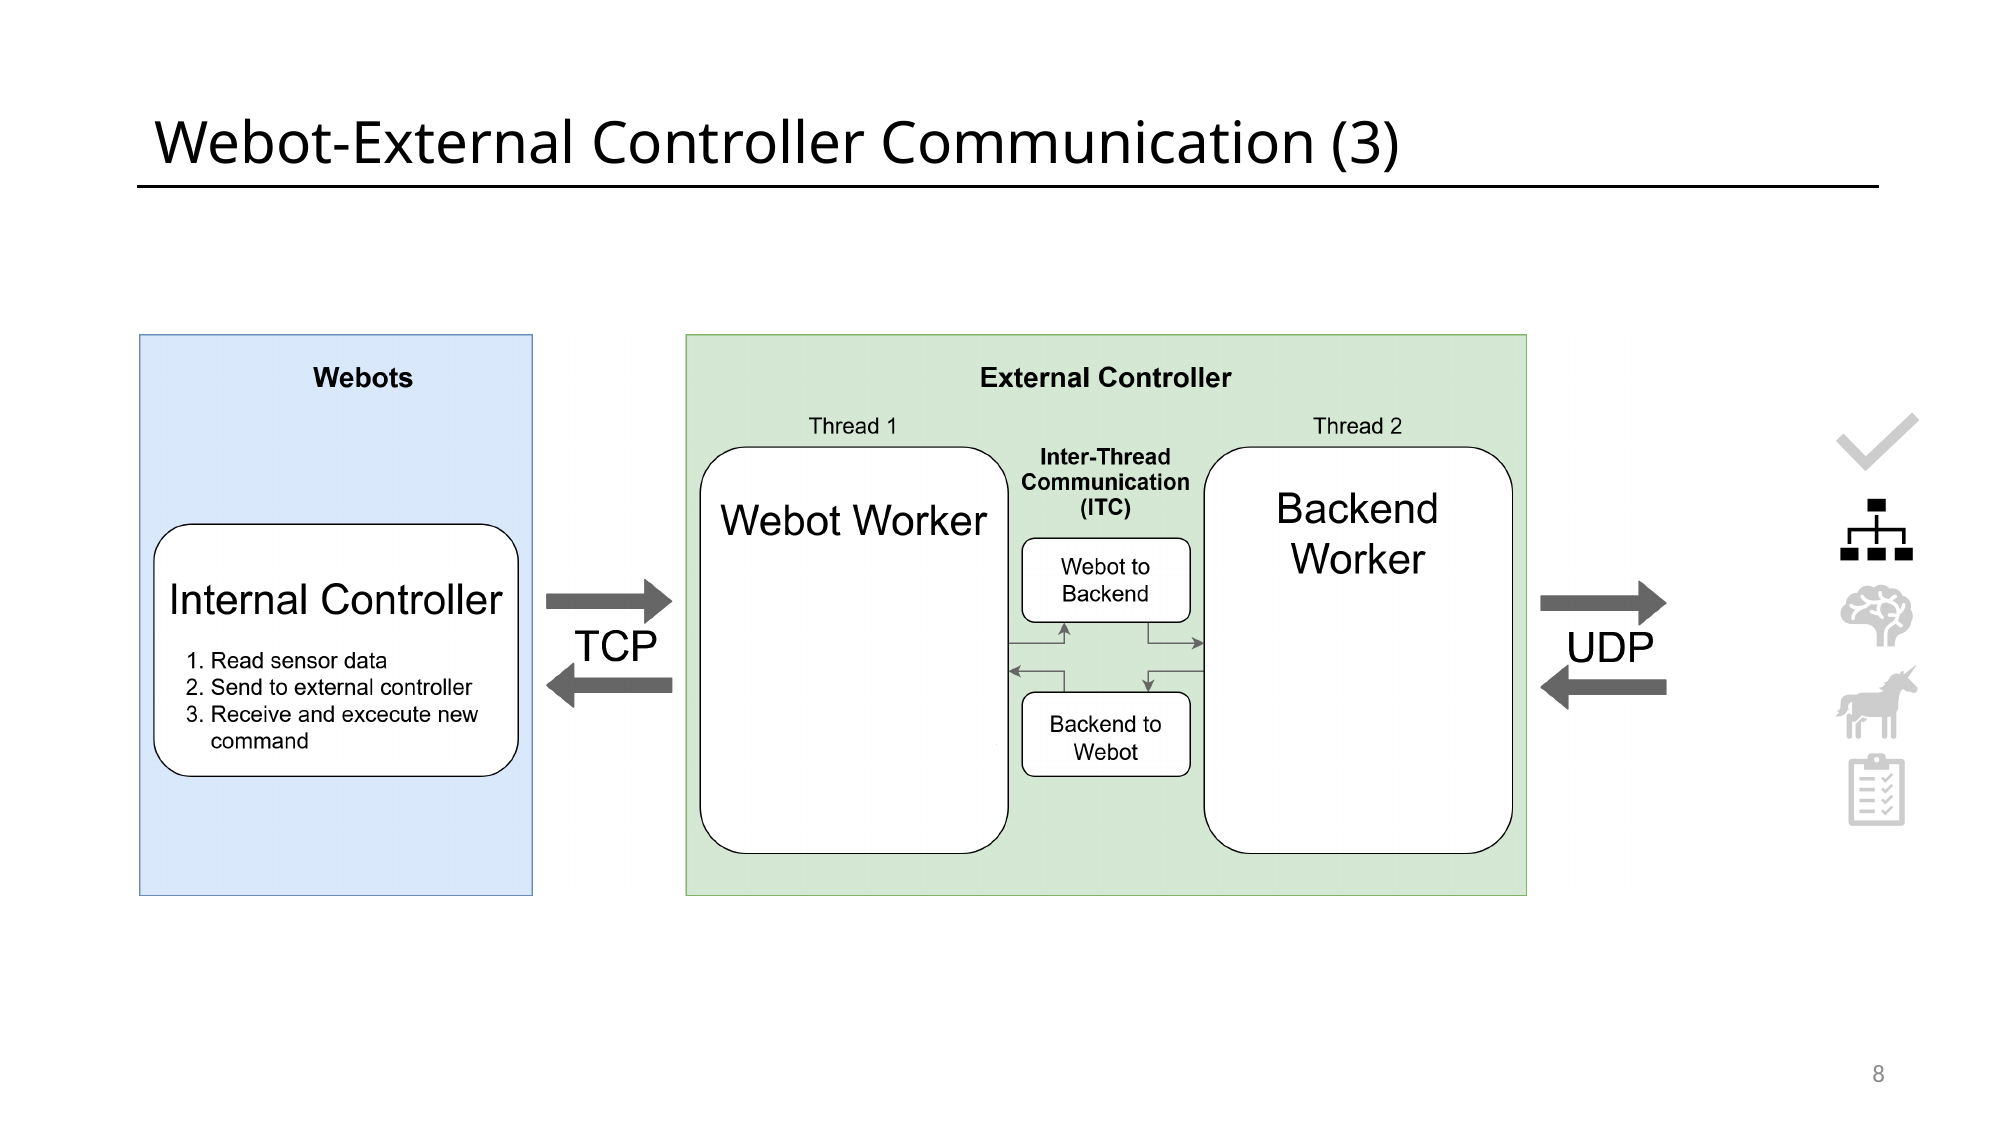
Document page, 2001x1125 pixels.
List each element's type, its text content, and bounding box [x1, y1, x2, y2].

slide_number 8 [1835, 1042, 1922, 1103]
picture [1834, 398, 1921, 485]
text_box Webot-External Controller Communication (3) [139, 95, 1878, 185]
picture [139, 334, 1667, 896]
picture [1833, 486, 1920, 833]
